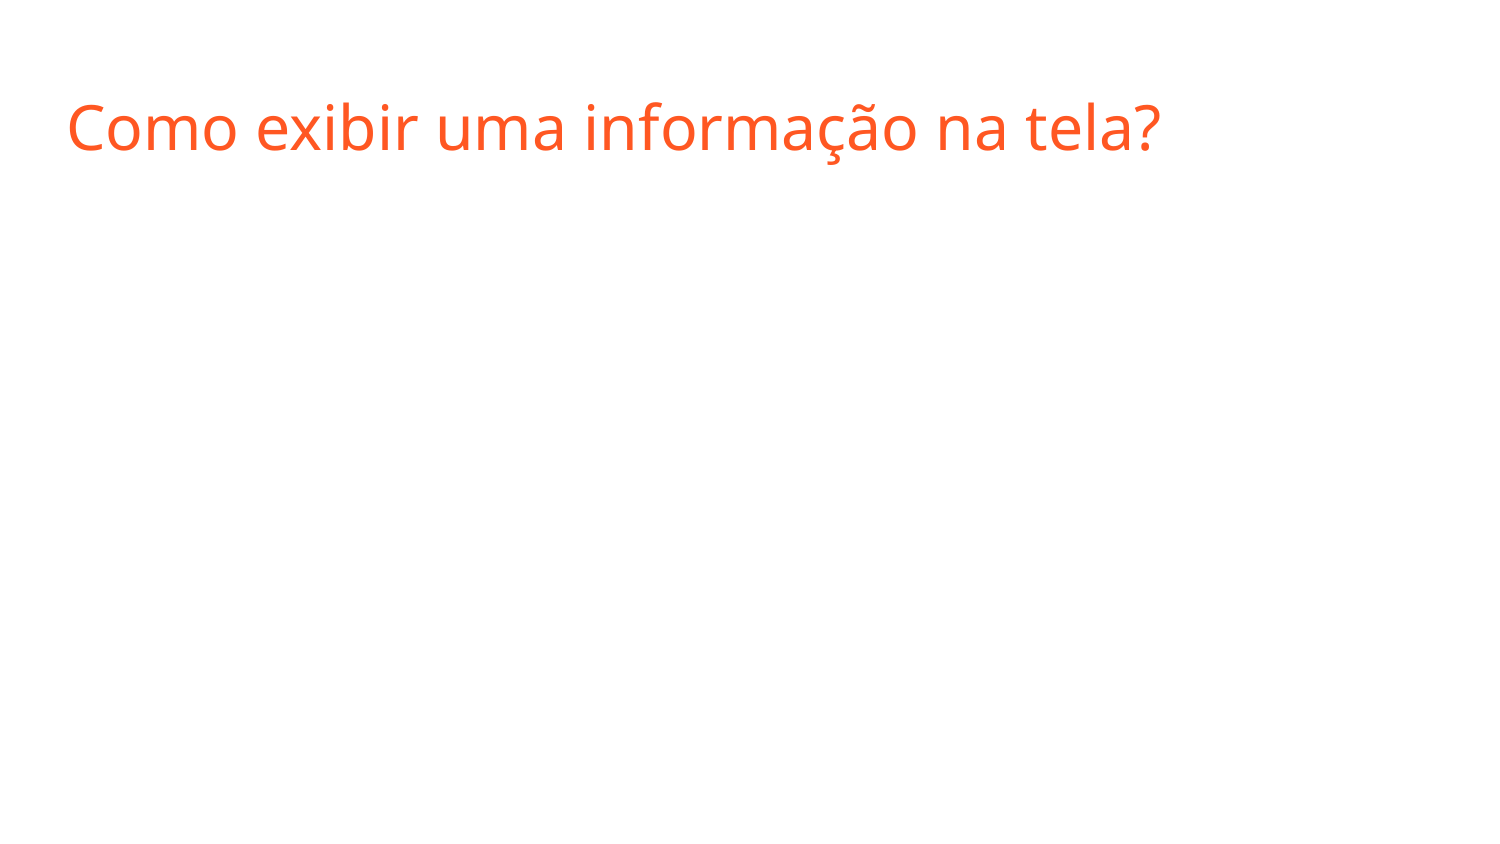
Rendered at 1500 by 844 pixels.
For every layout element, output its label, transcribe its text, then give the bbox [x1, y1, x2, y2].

title Como exibir uma informação na tela? [51, 72, 1449, 167]
